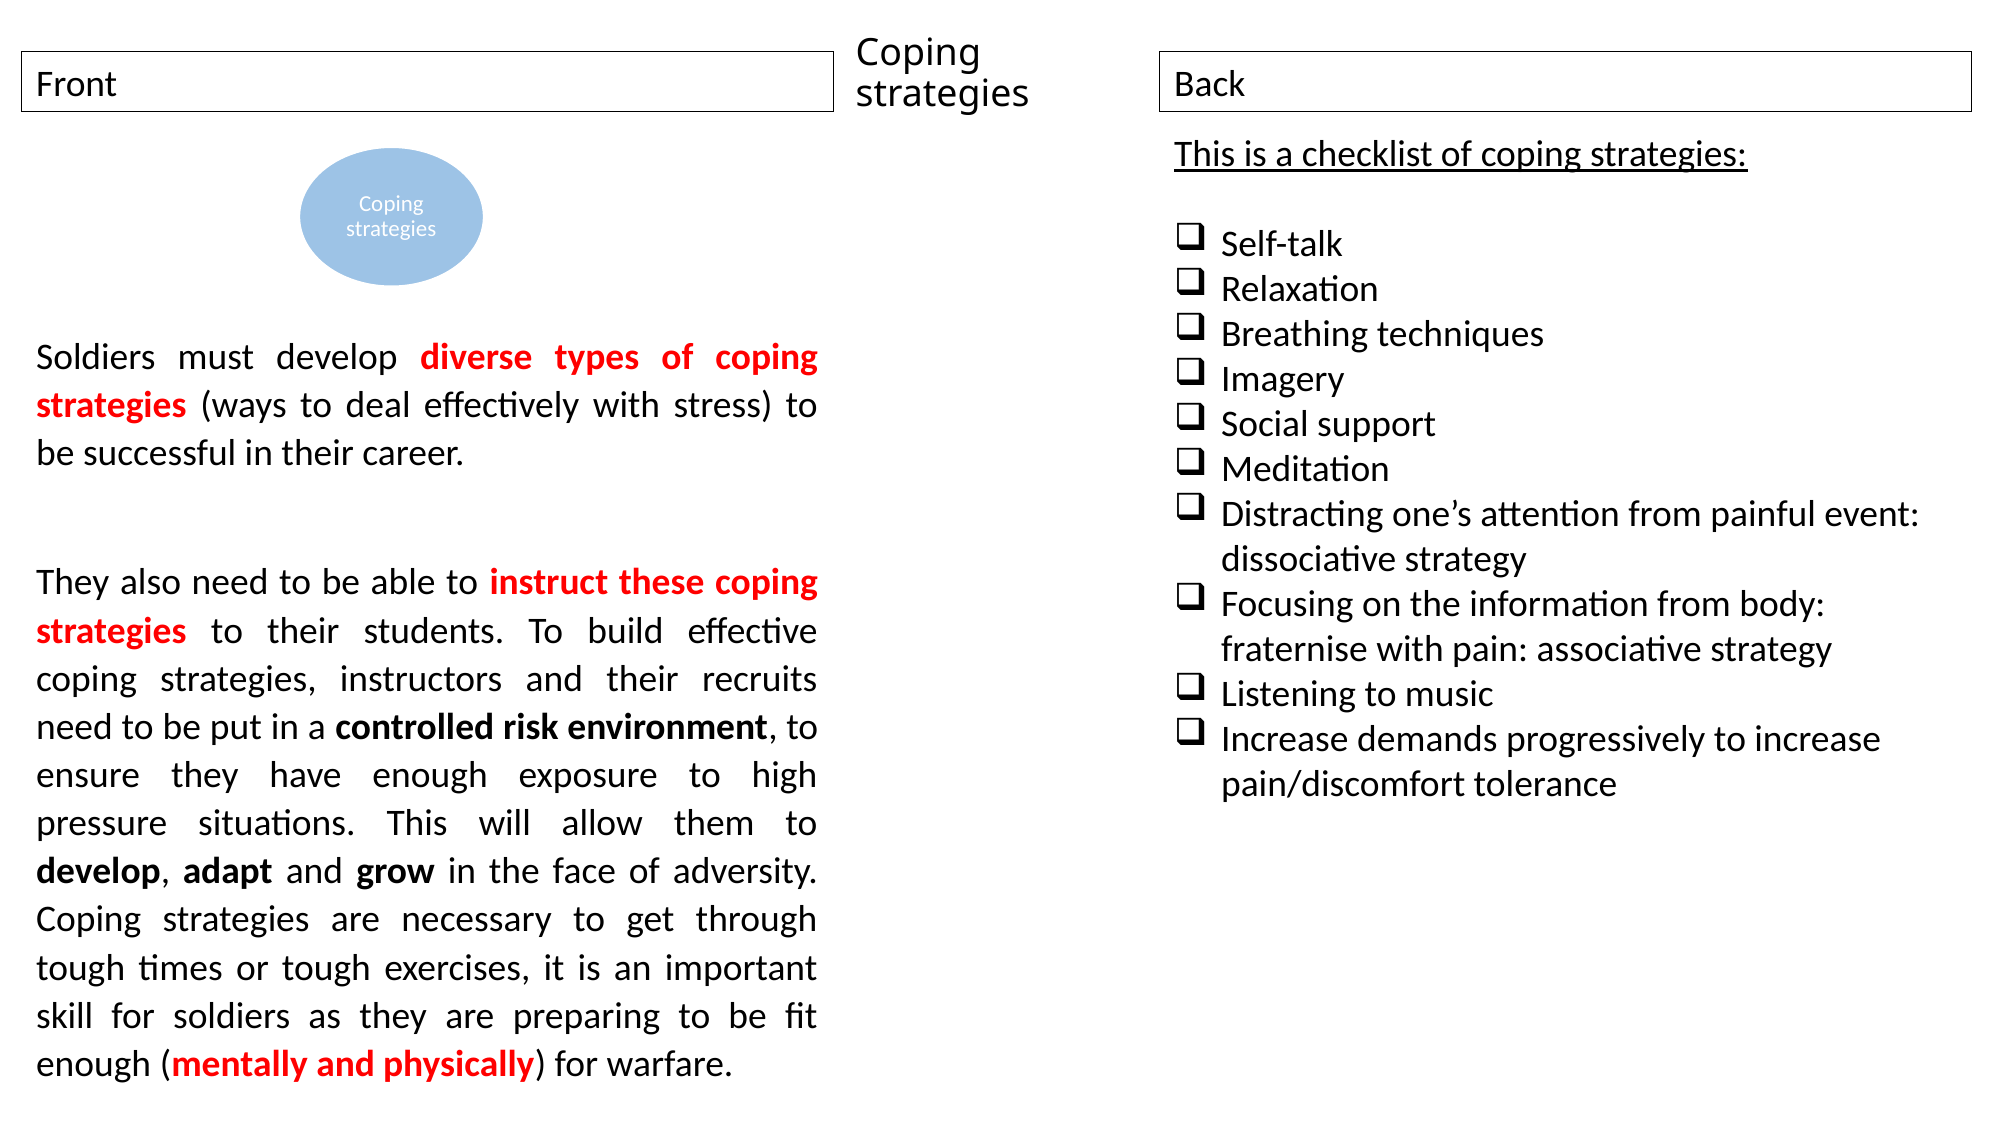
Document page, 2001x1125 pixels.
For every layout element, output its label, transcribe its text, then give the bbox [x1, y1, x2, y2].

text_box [299, 146, 484, 287]
text_box Soldiers must develop diverse types of coping strategies (ways to deal effectively with stress) to be successful in their career. They also need to be able to instruct these coping strategies to their students. To build effective coping strategies, instructors and their recruits need to be put in a controlled risk environment, to ensure they have enough exposure to high pressure situations. This will allow them to develop, adapt and grow in the face of adversity. Coping strategies are necessary to get through tough times or tough exercises, it is an important skill for soldiers as they are preparing to be fit enough (mentally and physically) for warfare. [21, 321, 834, 1092]
text_box Back [1159, 51, 1972, 112]
text_box This is a checklist of coping strategies: Self-talk Relaxation Breathing techniques Imagery Social support Meditation Distracting one’s attention from painful event: dissociative strategy Focusing on the information from body: fraternise with pain: associative strategy Listening to music Increase demands progressively to increase pain/discomfort tolerance [1159, 121, 1972, 812]
text_box Front [21, 51, 834, 112]
title Coping strategies [840, 13, 1167, 122]
